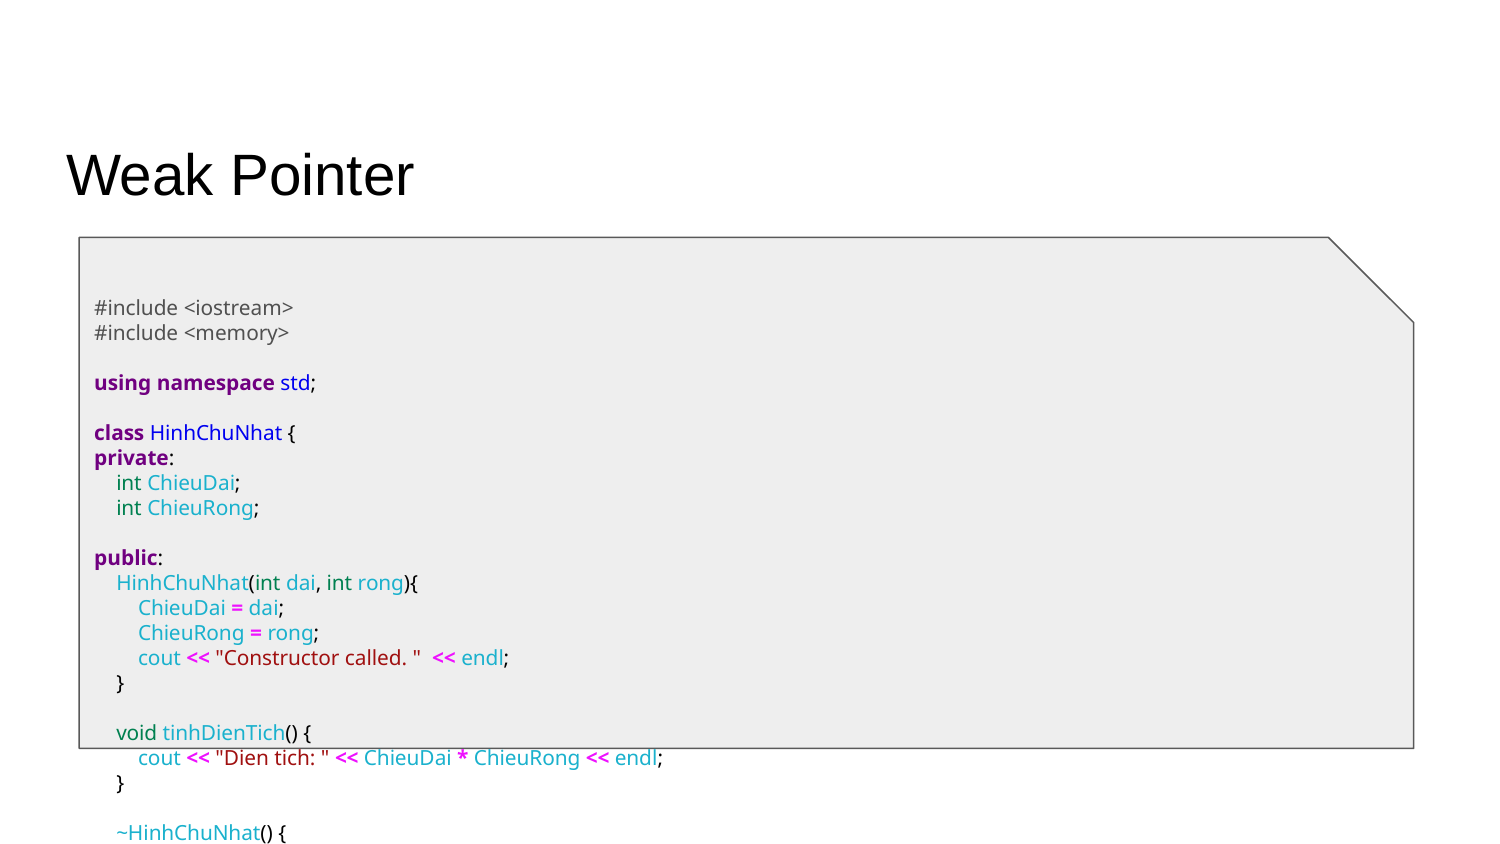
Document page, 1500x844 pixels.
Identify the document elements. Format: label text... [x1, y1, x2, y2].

title Weak Pointer [51, 122, 1449, 238]
text_box #include <iostream> #include <memory> using namespace std; class HinhChuNhat { private: int ChieuDai; int ChieuRong; public: HinhChuNhat(int dai, int rong){ ChieuDai = dai; ChieuRong = rong; cout << "Constructor called. " << endl; } void tinhDienTich() { cout << "Dien tich: " << ChieuDai * ChieuRong << endl; } ~HinhChuNhat() { cout << "Destructor called " << endl; } }; int main() { shared_ptr <HinhChuNhat> ptr1 (new HinhChuNhat(40,10)); shared_ptr <HinhChuNhat> ptr3(ptr1); weak_ptr <HinhChuNhat> ptr2; ptr2 = ptr1; ptr1.reset(); ptr3.reset(); if (auto ptr_lock = ptr2.lock()) { ptr_lock->tinhDienTich(); } else { cout << "Object has been deallocated" << endl; } cout << "Count: " <<ptr2.use_count() << endl; return 0; } [79, 237, 1414, 749]
